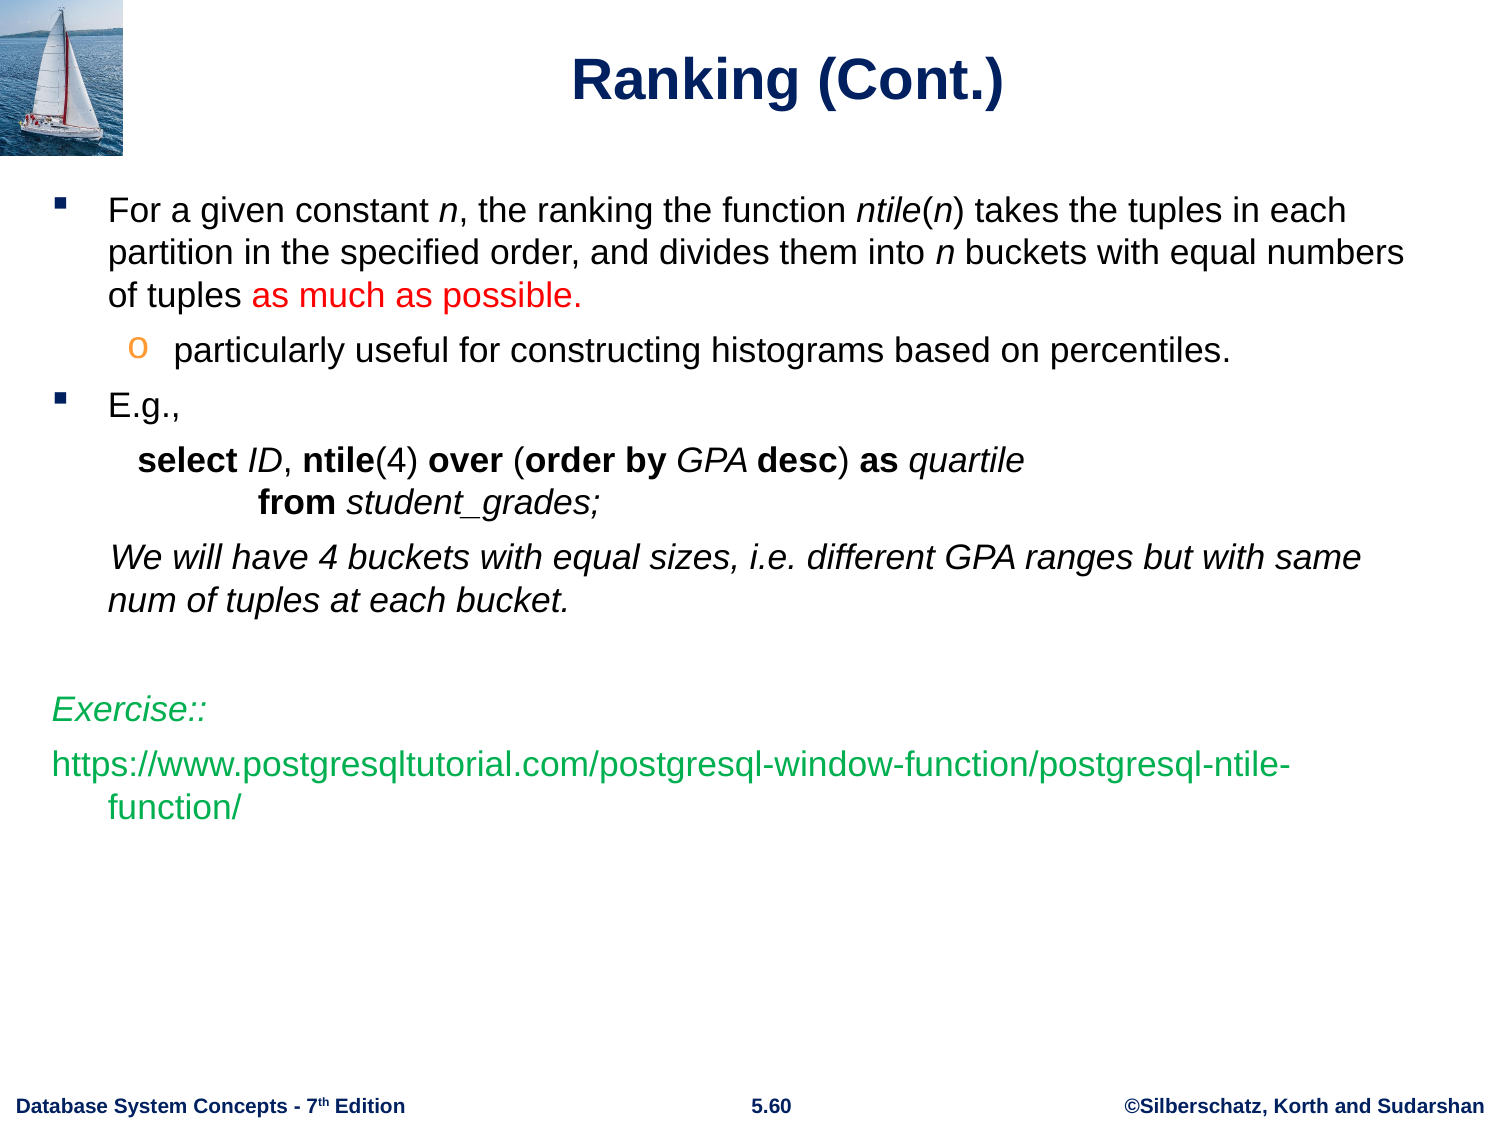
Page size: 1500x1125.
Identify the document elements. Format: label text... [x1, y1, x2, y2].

list For a given constant n, the ranking the function ntile(n) takes the tuples in each partition in the specified order, and divides them into n buckets with equal numbers of tuples as much as possible. particularly useful for constructing histograms based on percentiles. E.g., select ID, ntile(4) over (order by GPA desc) as quartile from student_grades; We will have 4 buckets with equal sizes, i.e. different GPA ranges but with same num of tuples at each bucket. Exercise:: https://www.postgresqltutorial.com/postgresql-window-function/postgresql-ntile-function/ [36, 179, 1431, 1036]
picture [0, 0, 123, 156]
title Ranking (Cont.) [125, 18, 1452, 120]
